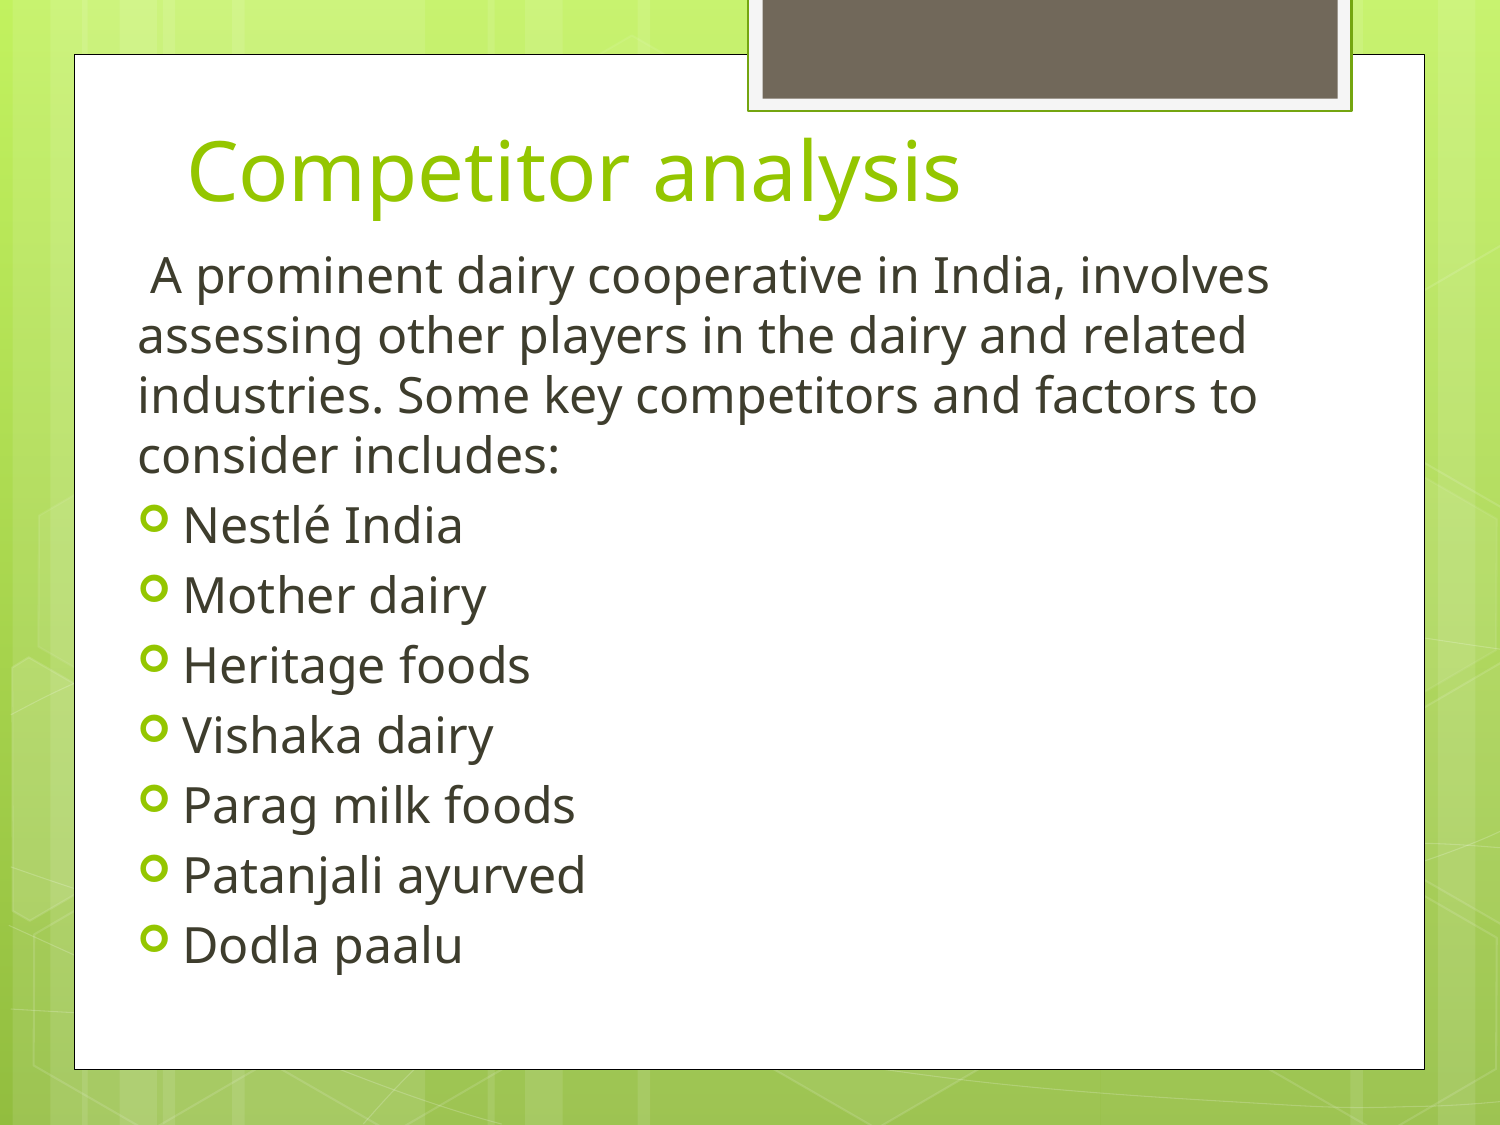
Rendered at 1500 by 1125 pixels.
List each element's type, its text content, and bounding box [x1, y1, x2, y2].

list A prominent dairy cooperative in India, involves assessing other players in the dairy and related industries. Some key competitors and factors to consider includes: Nestlé India Mother dairy Heritage foods Vishaka dairy Parag milk foods Patanjali ayurved Dodla paalu [111, 236, 1385, 1037]
title Competitor analysis [171, 65, 1324, 226]
